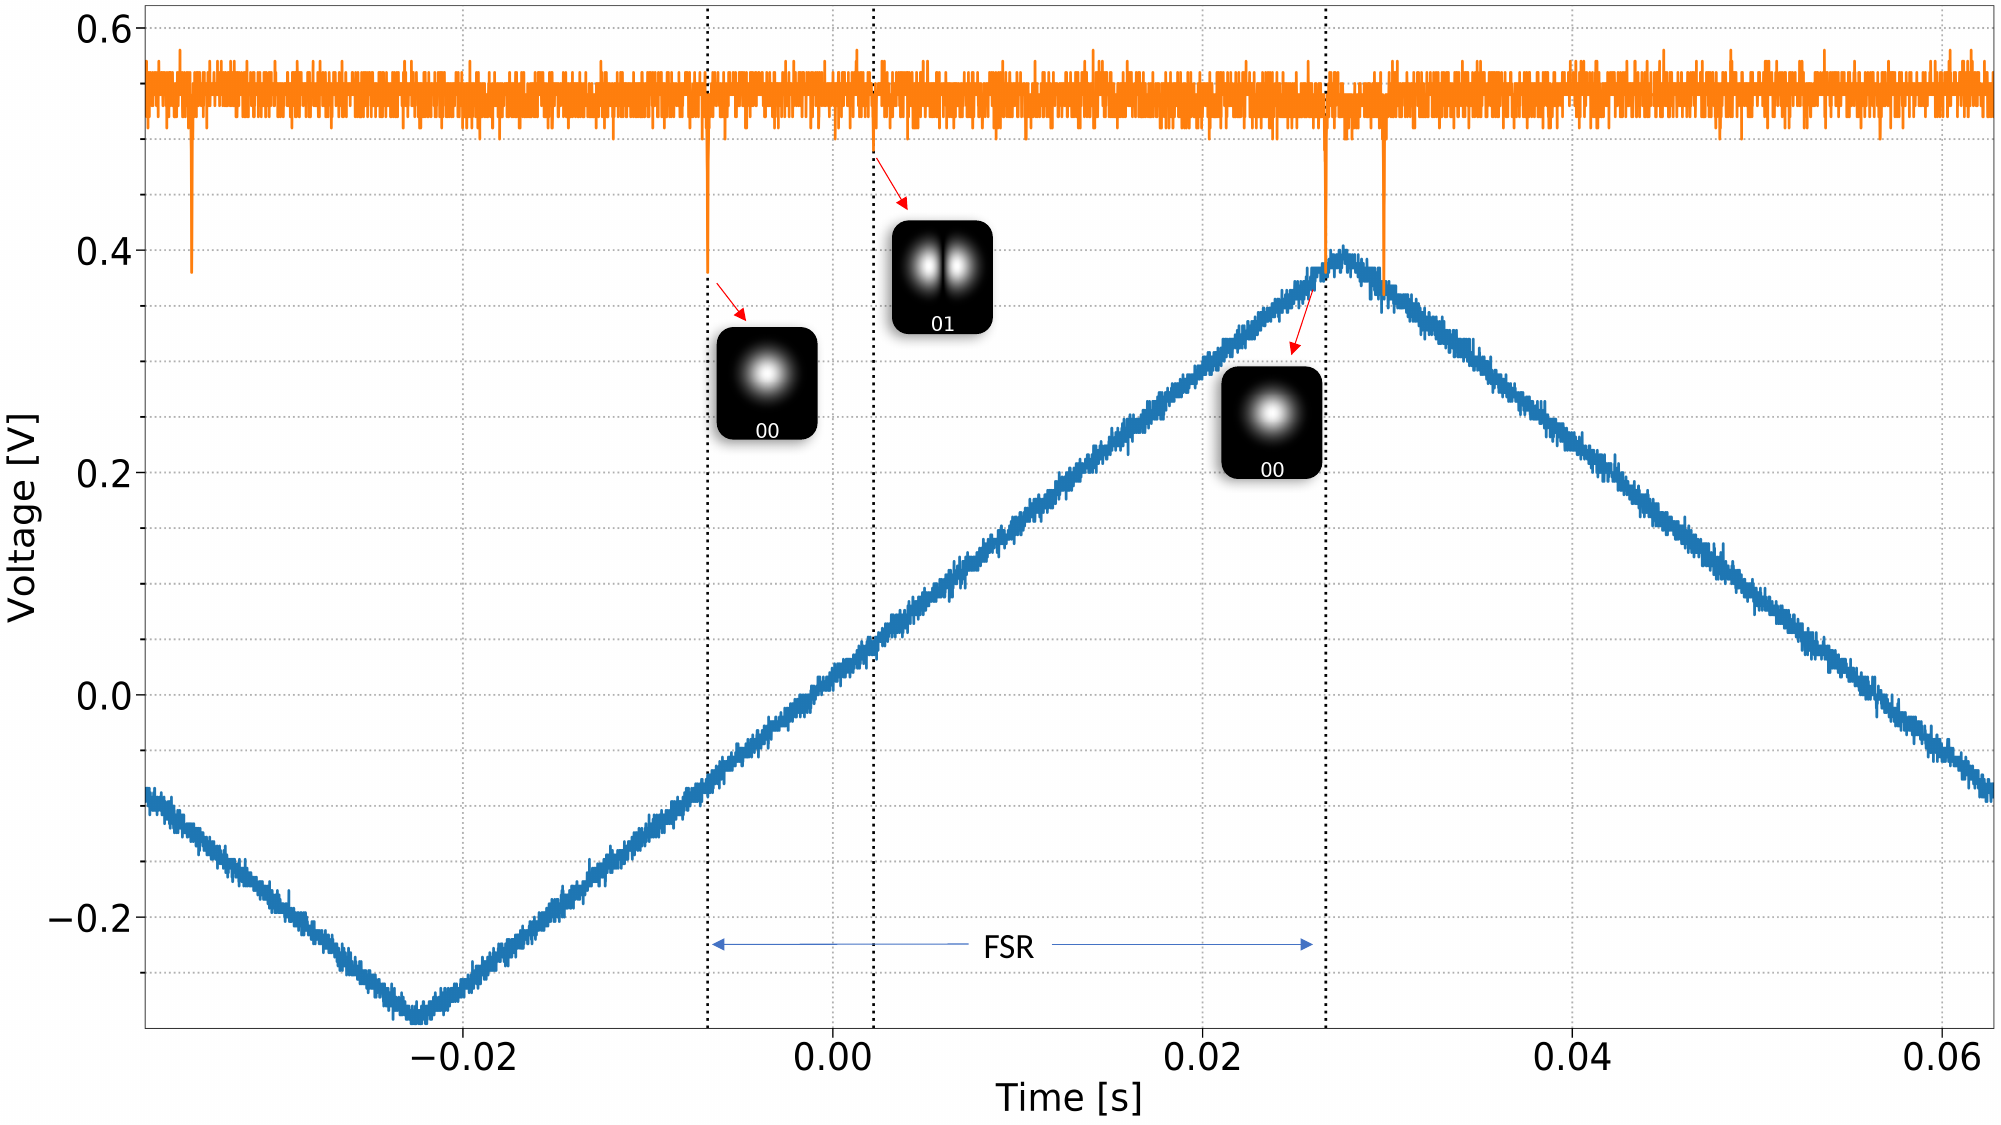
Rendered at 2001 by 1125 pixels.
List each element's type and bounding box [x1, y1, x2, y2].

text_box [716, 283, 747, 322]
picture [891, 220, 993, 335]
picture [716, 327, 818, 440]
list [0, 0, 2000, 1125]
text_box [1291, 289, 1313, 356]
picture [1221, 366, 1323, 479]
text_box [876, 157, 908, 211]
